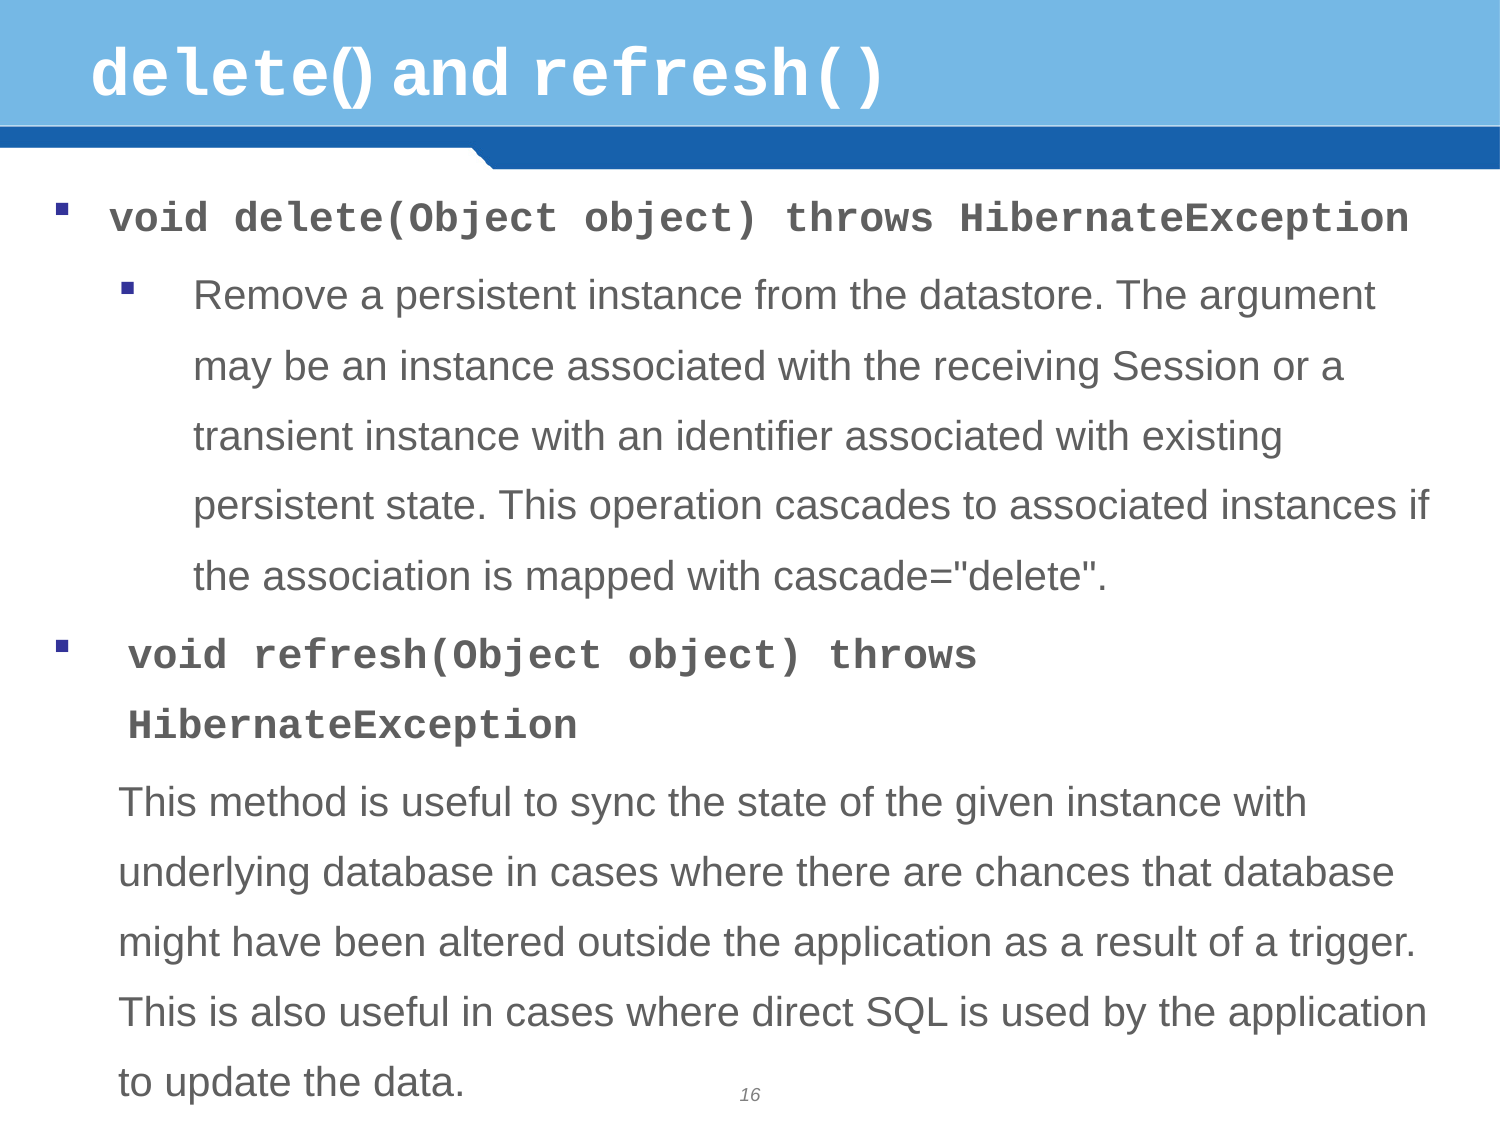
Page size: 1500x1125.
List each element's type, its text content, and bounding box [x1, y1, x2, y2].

slide_number 16 [574, 1074, 926, 1115]
title delete() and refresh() [74, 0, 1426, 138]
picture [0, 0, 1500, 188]
list void delete(Object object) throws HibernateException Remove a persistent instance from the datastore. The argument may be an instance associated with the receiving Session or a transient instance with an identifier associated with existing persistent state. This operation cascades to associated instances if the association is mapped with cascade="delete". void refresh(Object object) throws HibernateException This method is useful to sync the state of the given instance with underlying database in cases where there are chances that database might have been altered outside the application as a result of a trigger. This is also useful in cases where direct SQL is used by the application to update the data. [37, 162, 1463, 1101]
